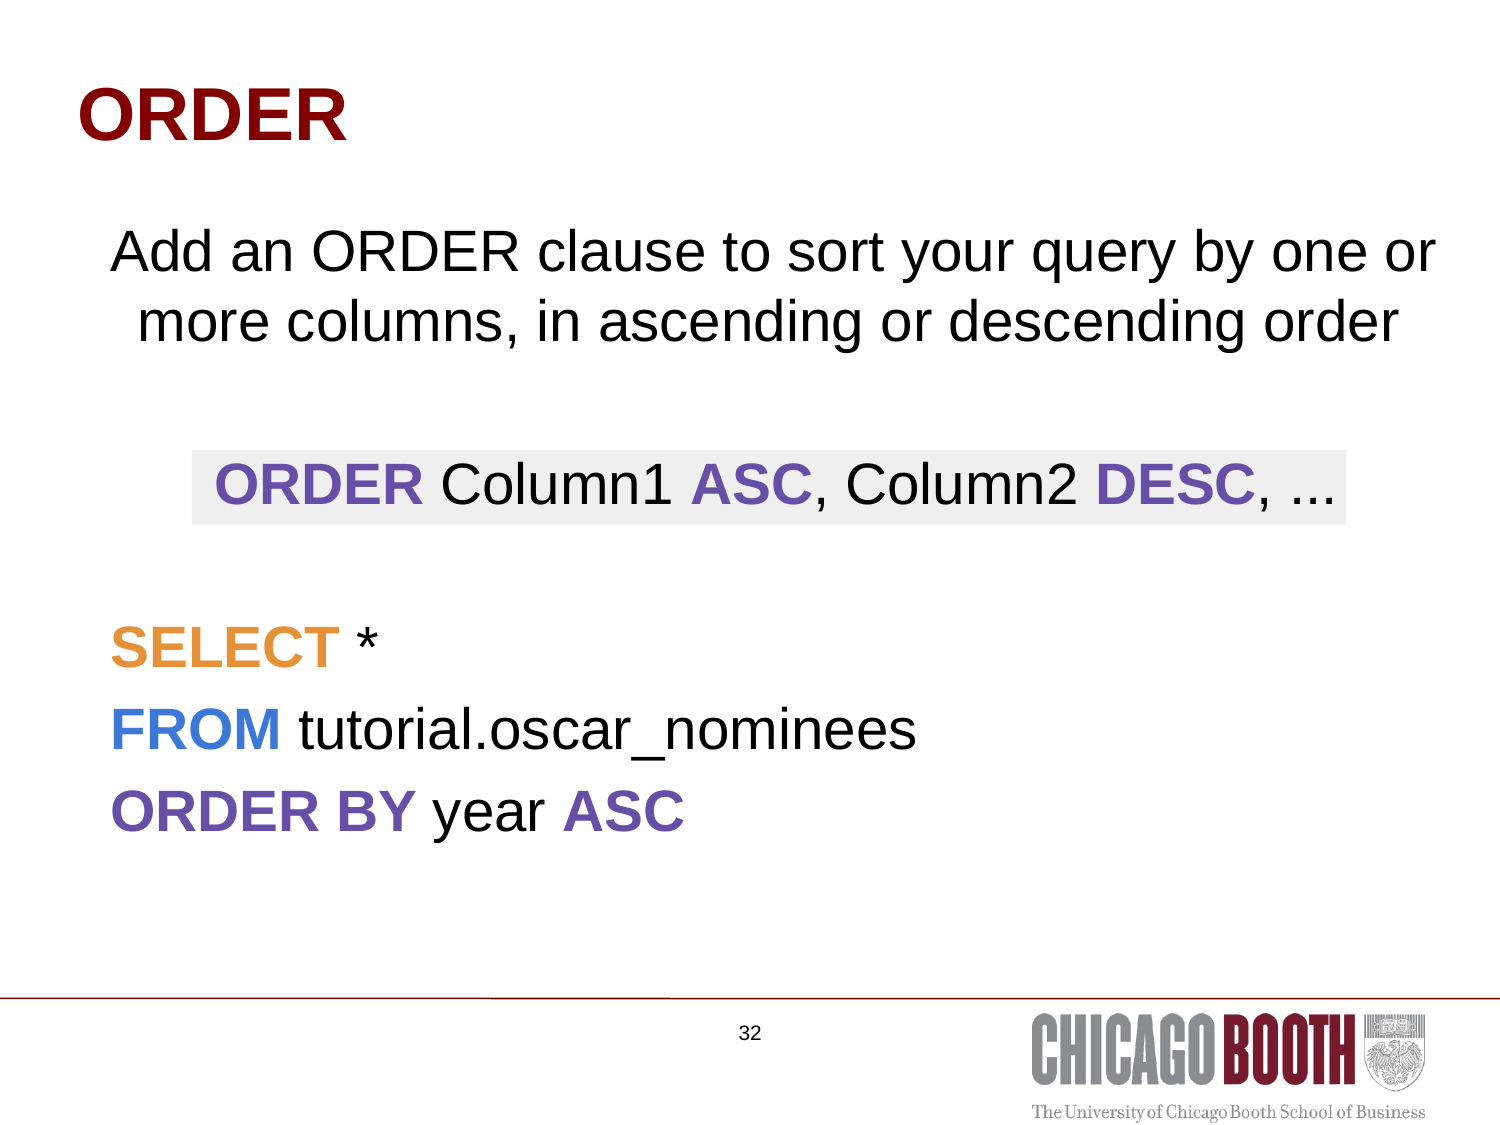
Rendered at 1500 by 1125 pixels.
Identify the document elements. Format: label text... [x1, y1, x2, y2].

title ORDER [62, 47, 1425, 173]
list Add an ORDER clause to sort your query by one or more columns, in ascending or descending order ORDER Column1 ASC, Column2 DESC, ... SELECT * FROM tutorial.oscar_nominees ORDER BY year ASC [66, 197, 1457, 983]
picture [1032, 1013, 1425, 1123]
slide_number 32 [712, 1012, 788, 1088]
